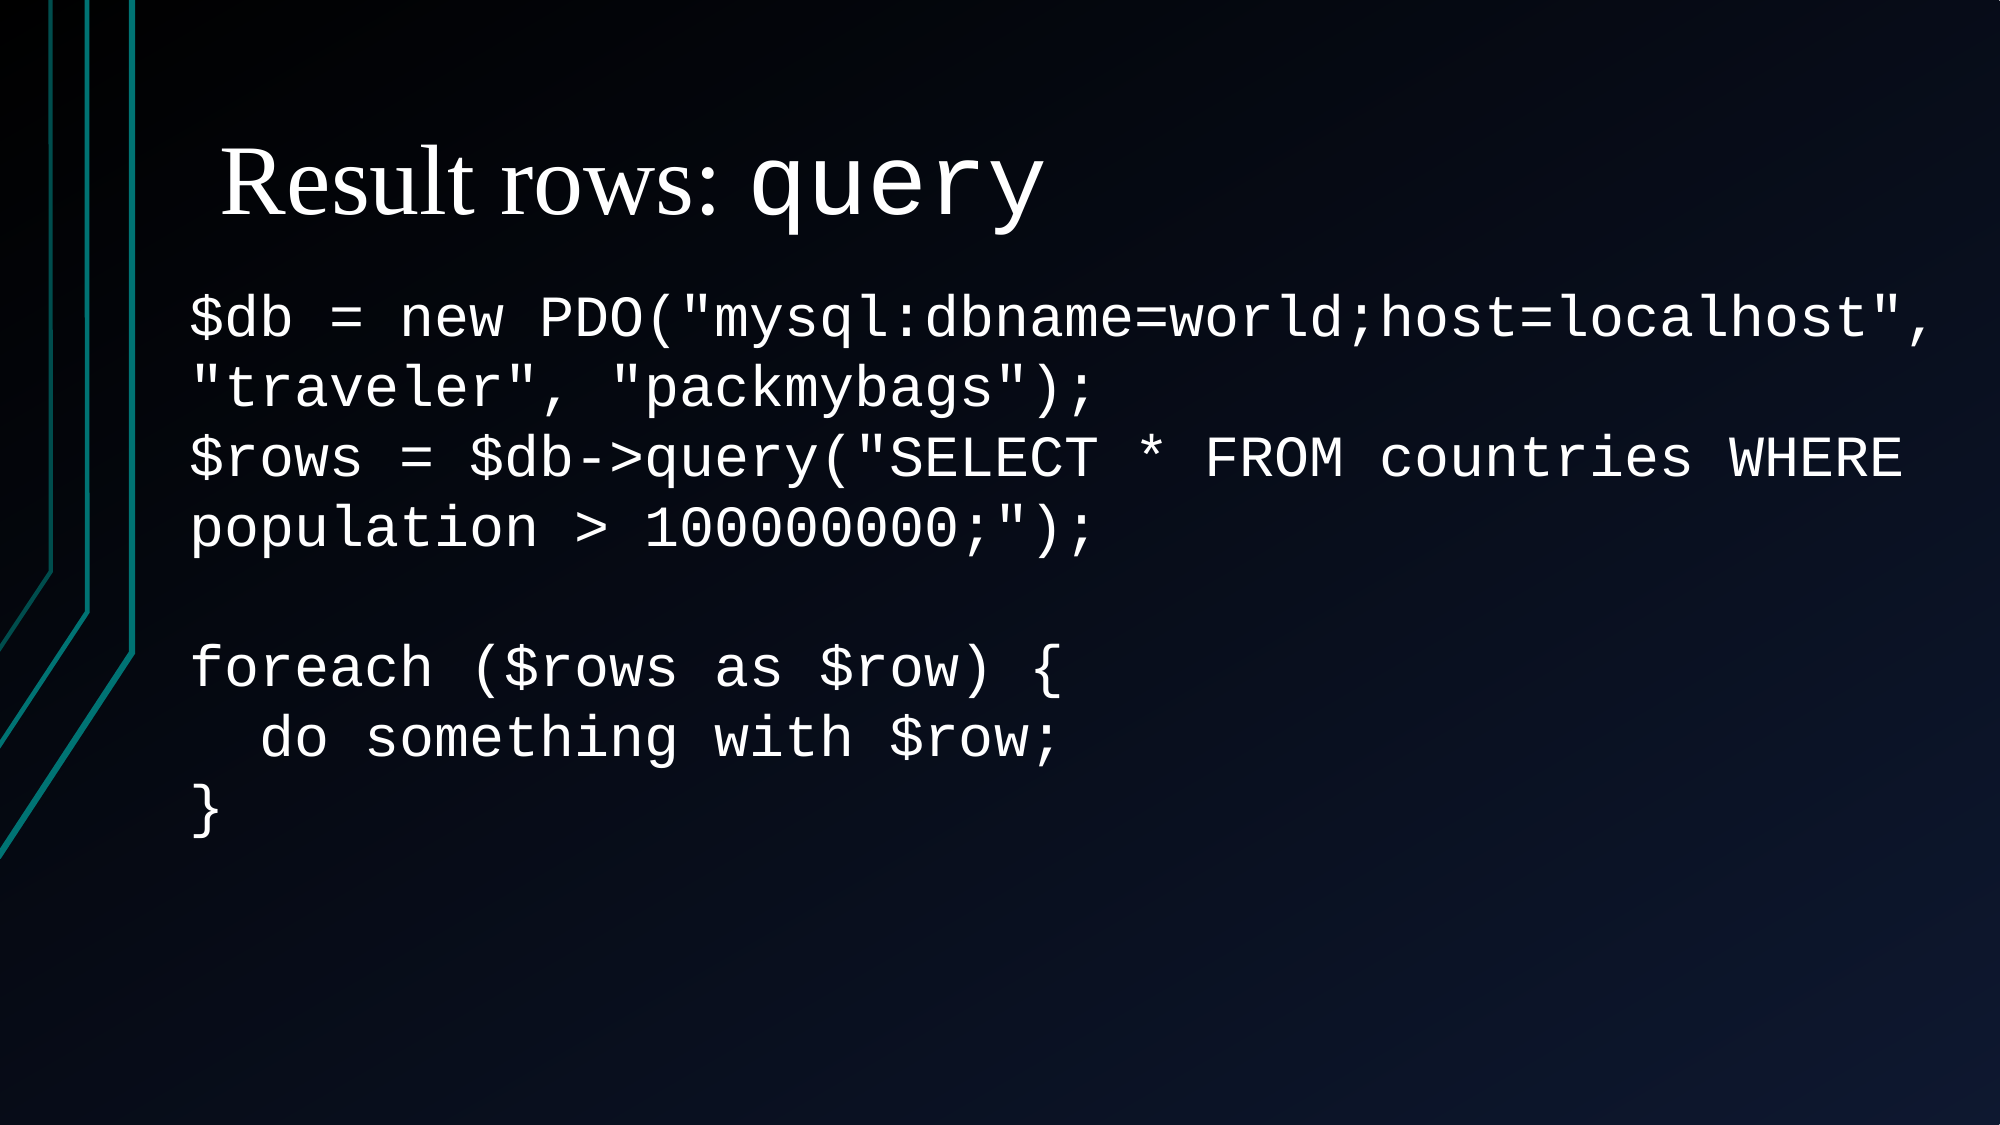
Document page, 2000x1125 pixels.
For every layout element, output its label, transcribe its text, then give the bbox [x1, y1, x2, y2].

title Result rows: query [199, 45, 1900, 246]
text_box $db = new PDO("mysql:dbname=world;host=localhost", "traveler", "packmybags"); $rows = $db->query("SELECT * FROM countries WHERE population > 100000000;"); foreach ($rows as $row) { do something with $row; } [174, 271, 1975, 846]
